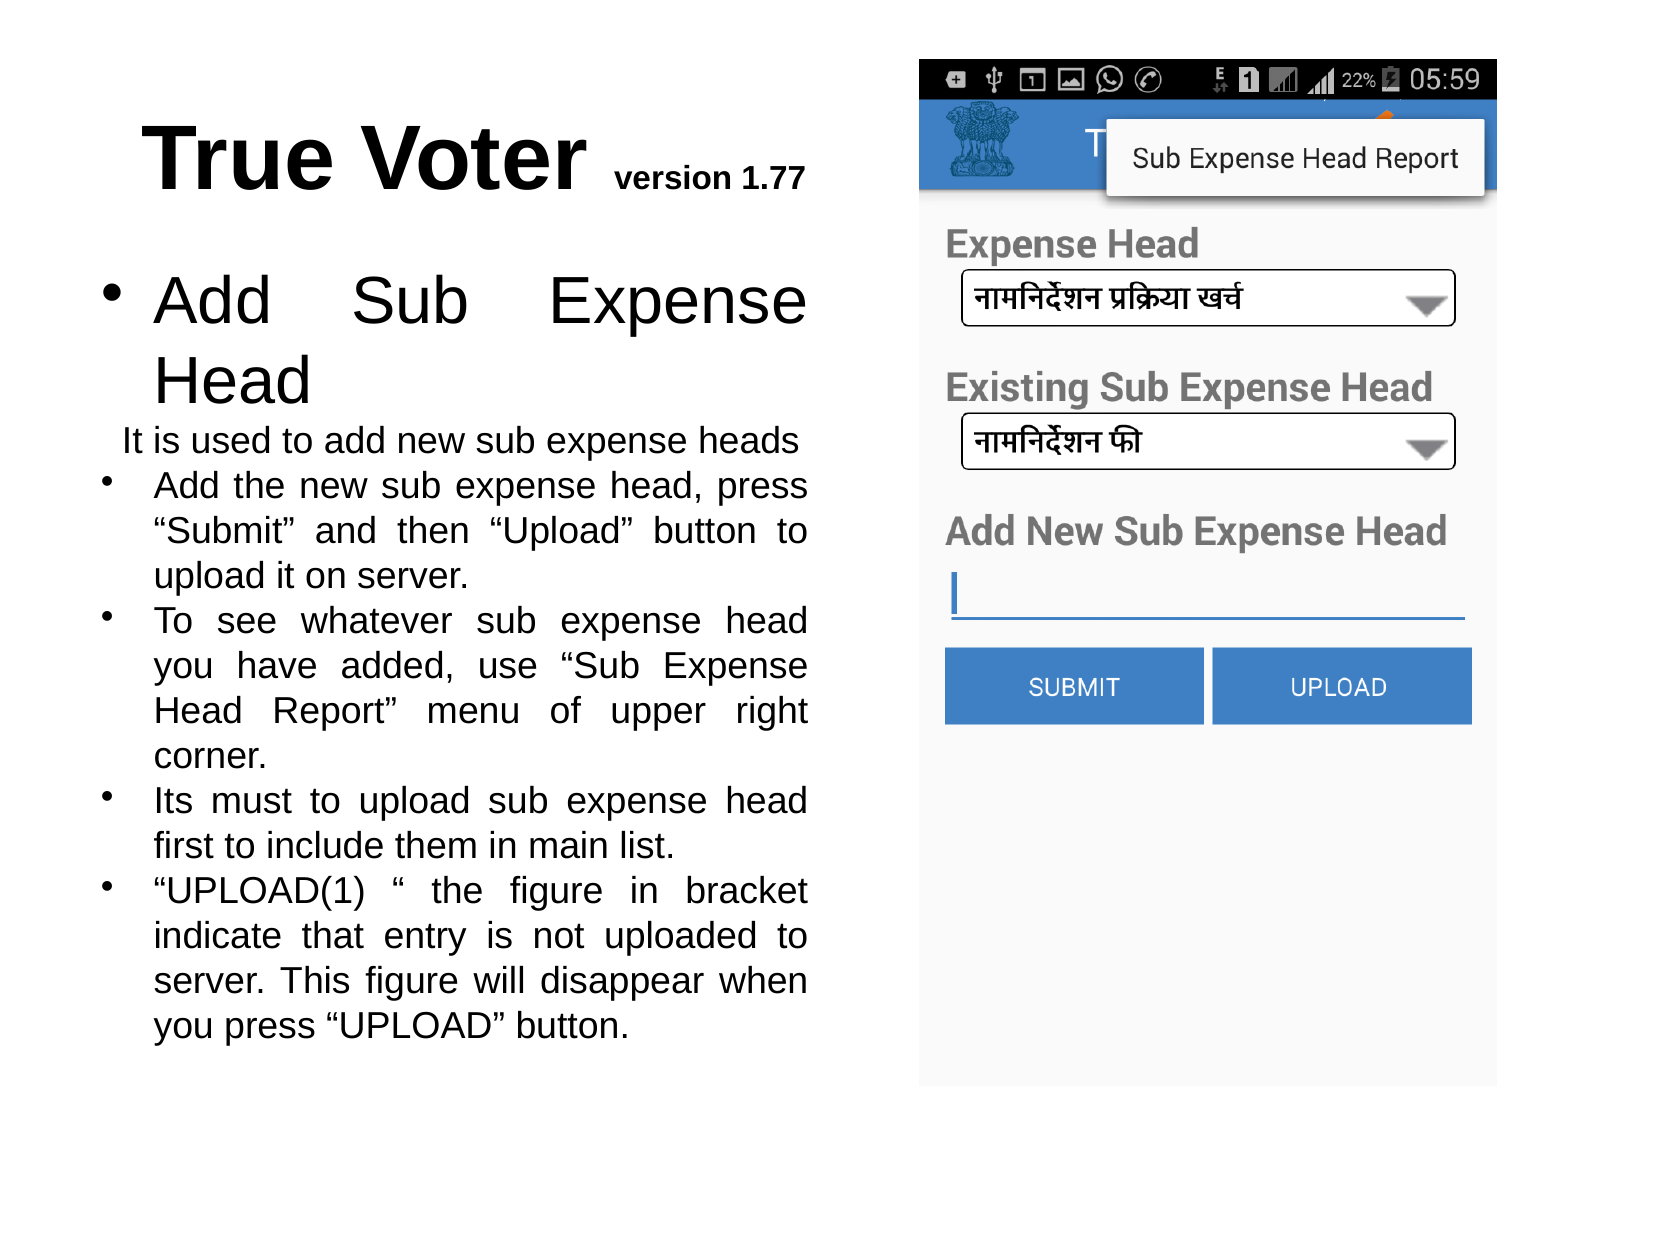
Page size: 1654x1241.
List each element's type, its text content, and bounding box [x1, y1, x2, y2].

text_box Add Sub Expense Head It is used to add new sub expense heads Add the new sub expense head, press “Submit” and then “Upload” button to upload it on server. To see whatever sub expense head you have added, use “Sub Expense Head Report” menu of upper right corner. Its must to upload sub expense head first to include them in main list. “UPLOAD(1) “ the figure in bracket indicate that entry is not uploaded to server. This figure will disappear when you press “UPLOAD” button. [82, 257, 809, 1099]
text_box True Voter version 1.77 [82, 49, 815, 257]
picture [919, 58, 1498, 1087]
